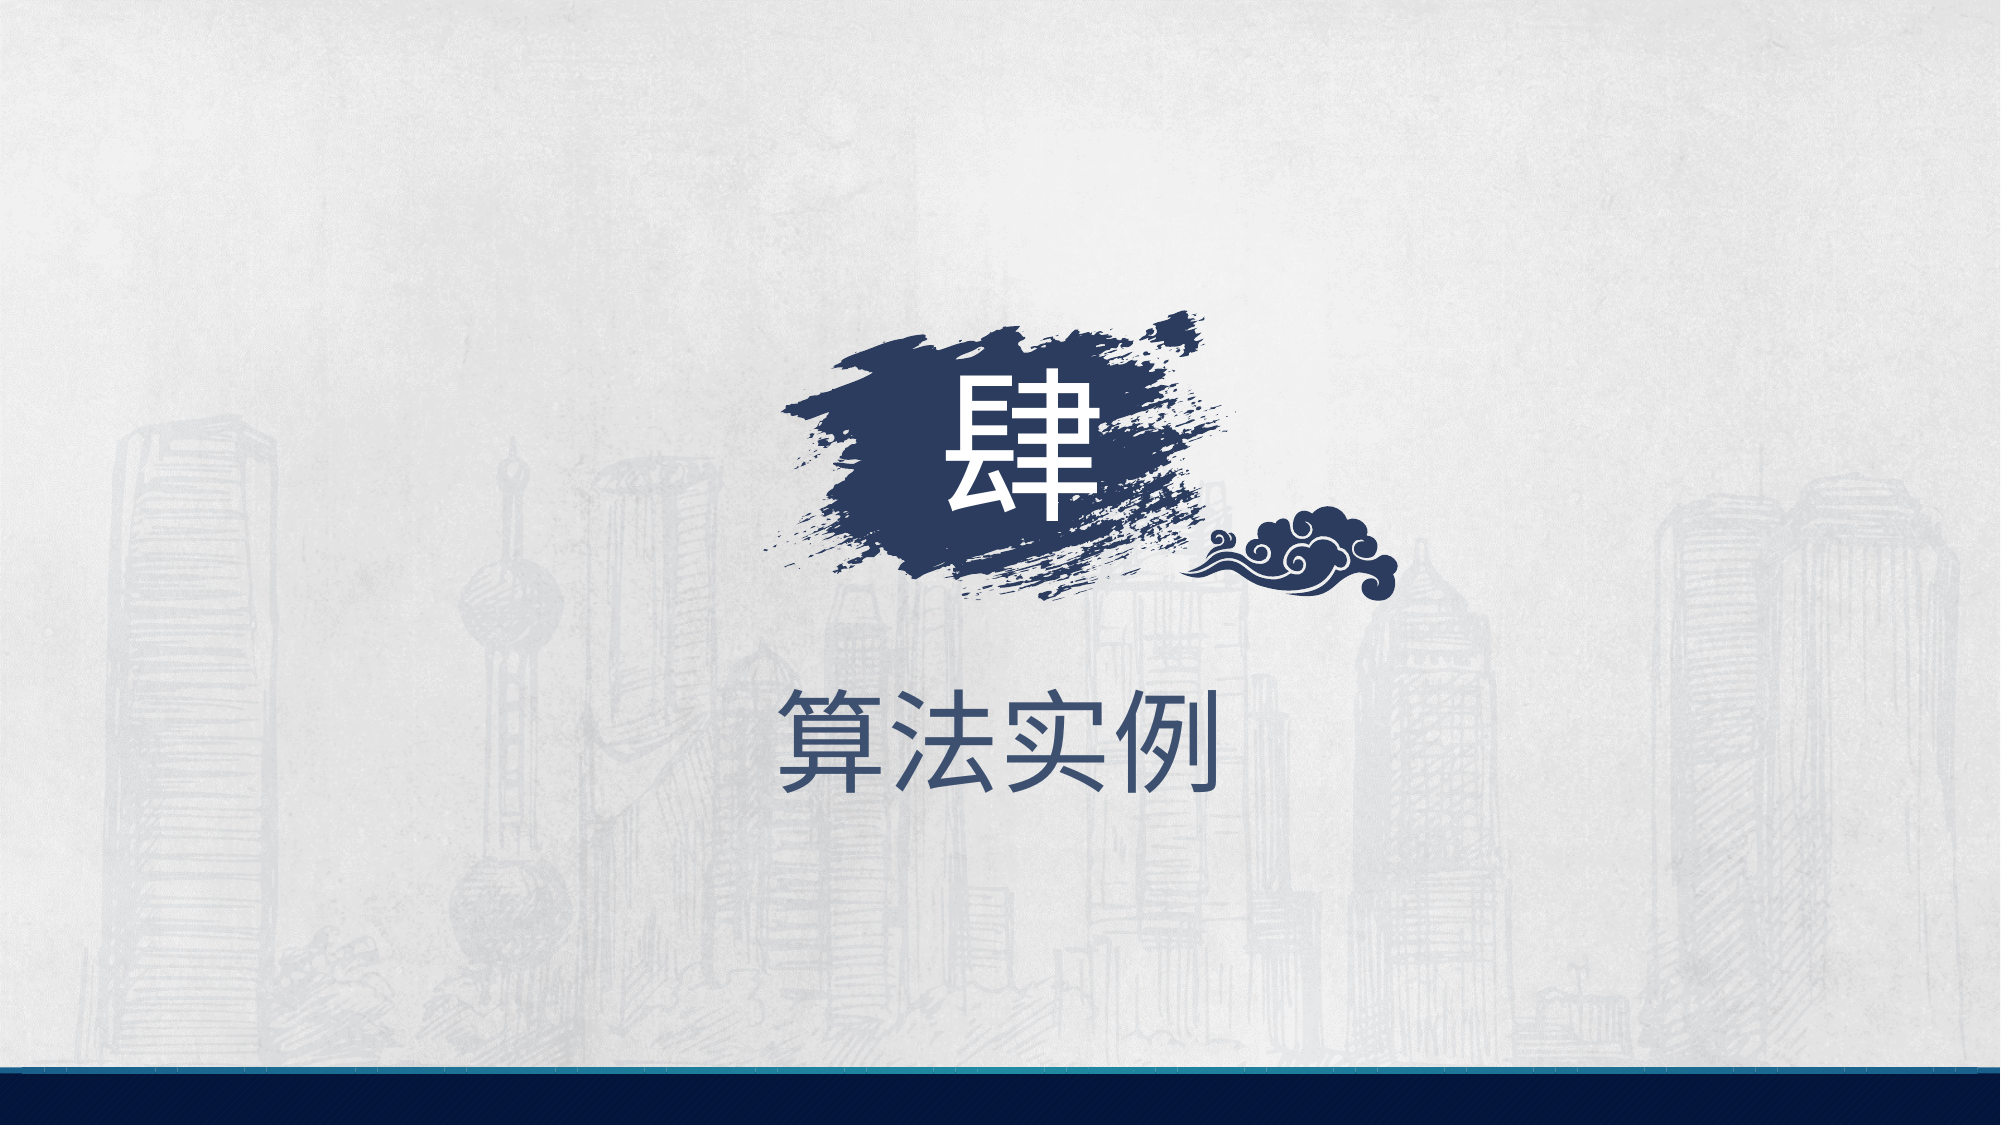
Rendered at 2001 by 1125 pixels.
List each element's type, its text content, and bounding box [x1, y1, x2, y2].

list 肆 [924, 362, 1075, 547]
list 算法实例 [444, 656, 1556, 841]
